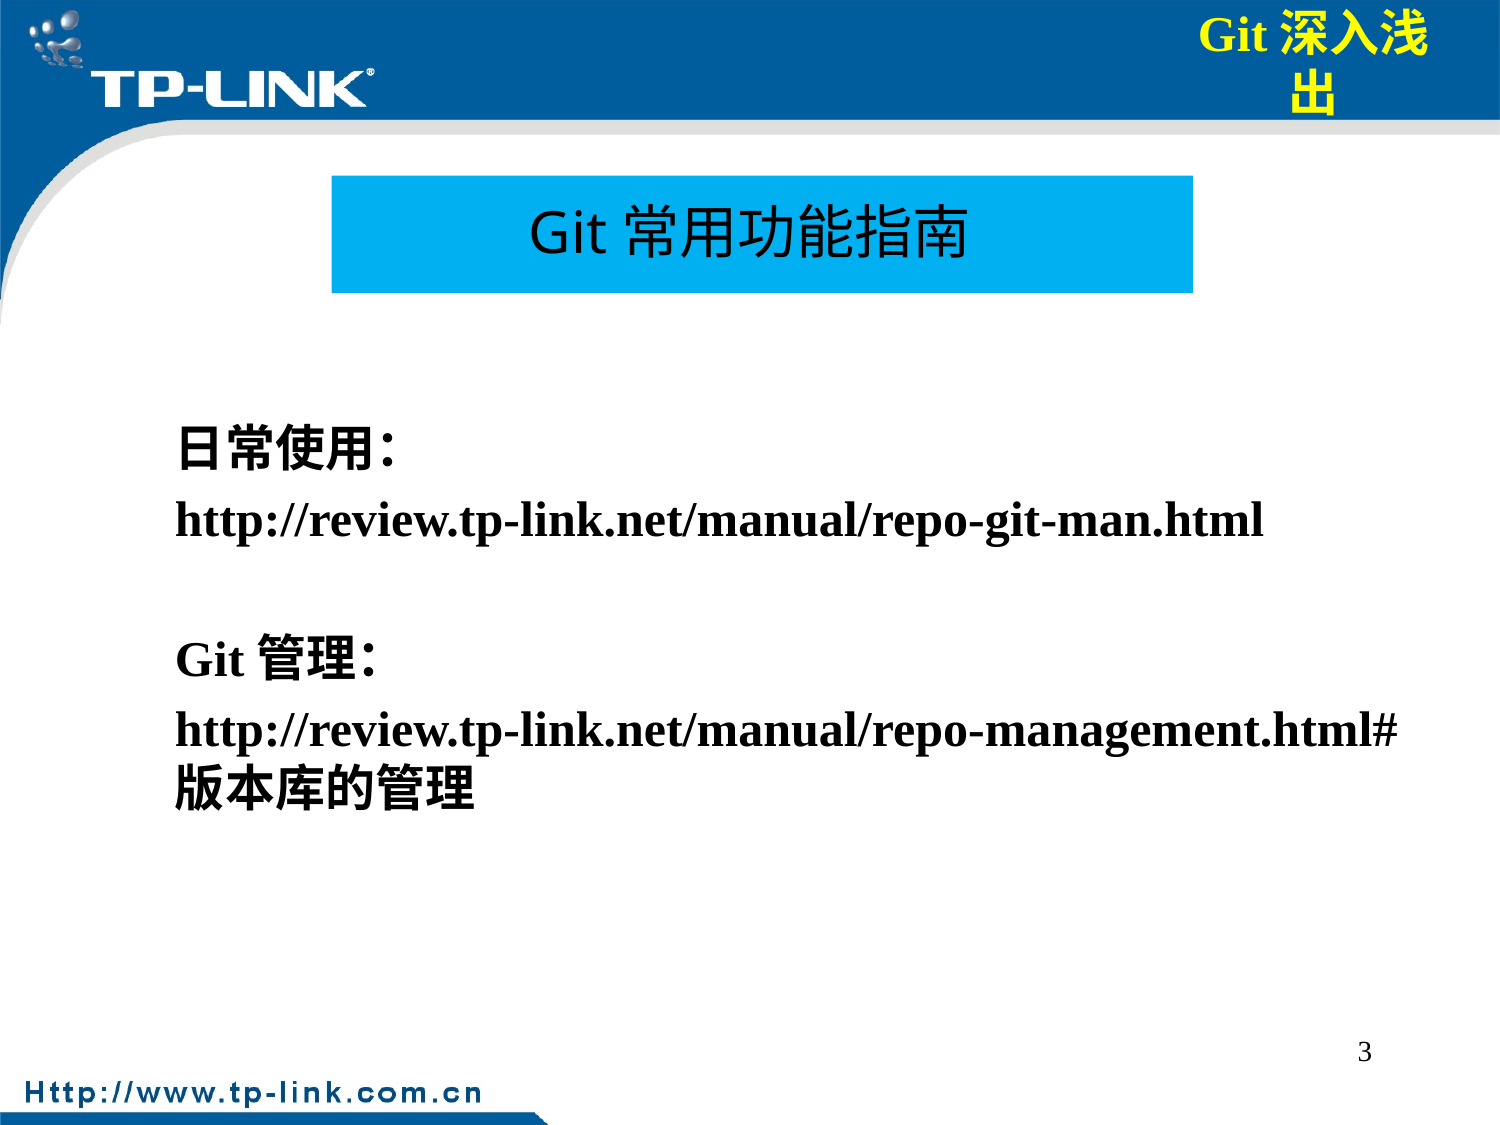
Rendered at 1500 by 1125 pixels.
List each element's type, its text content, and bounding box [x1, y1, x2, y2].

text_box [306, 175, 1194, 294]
list 日常使用： http://review.tp-link.net/manual/repo-git-man.html Git管理： http://review.tp-link.net/manual/repo-management.html#版本库的管理 [159, 408, 1436, 882]
slide_number 3 [1074, 1024, 1388, 1101]
picture [0, 0, 1500, 1125]
